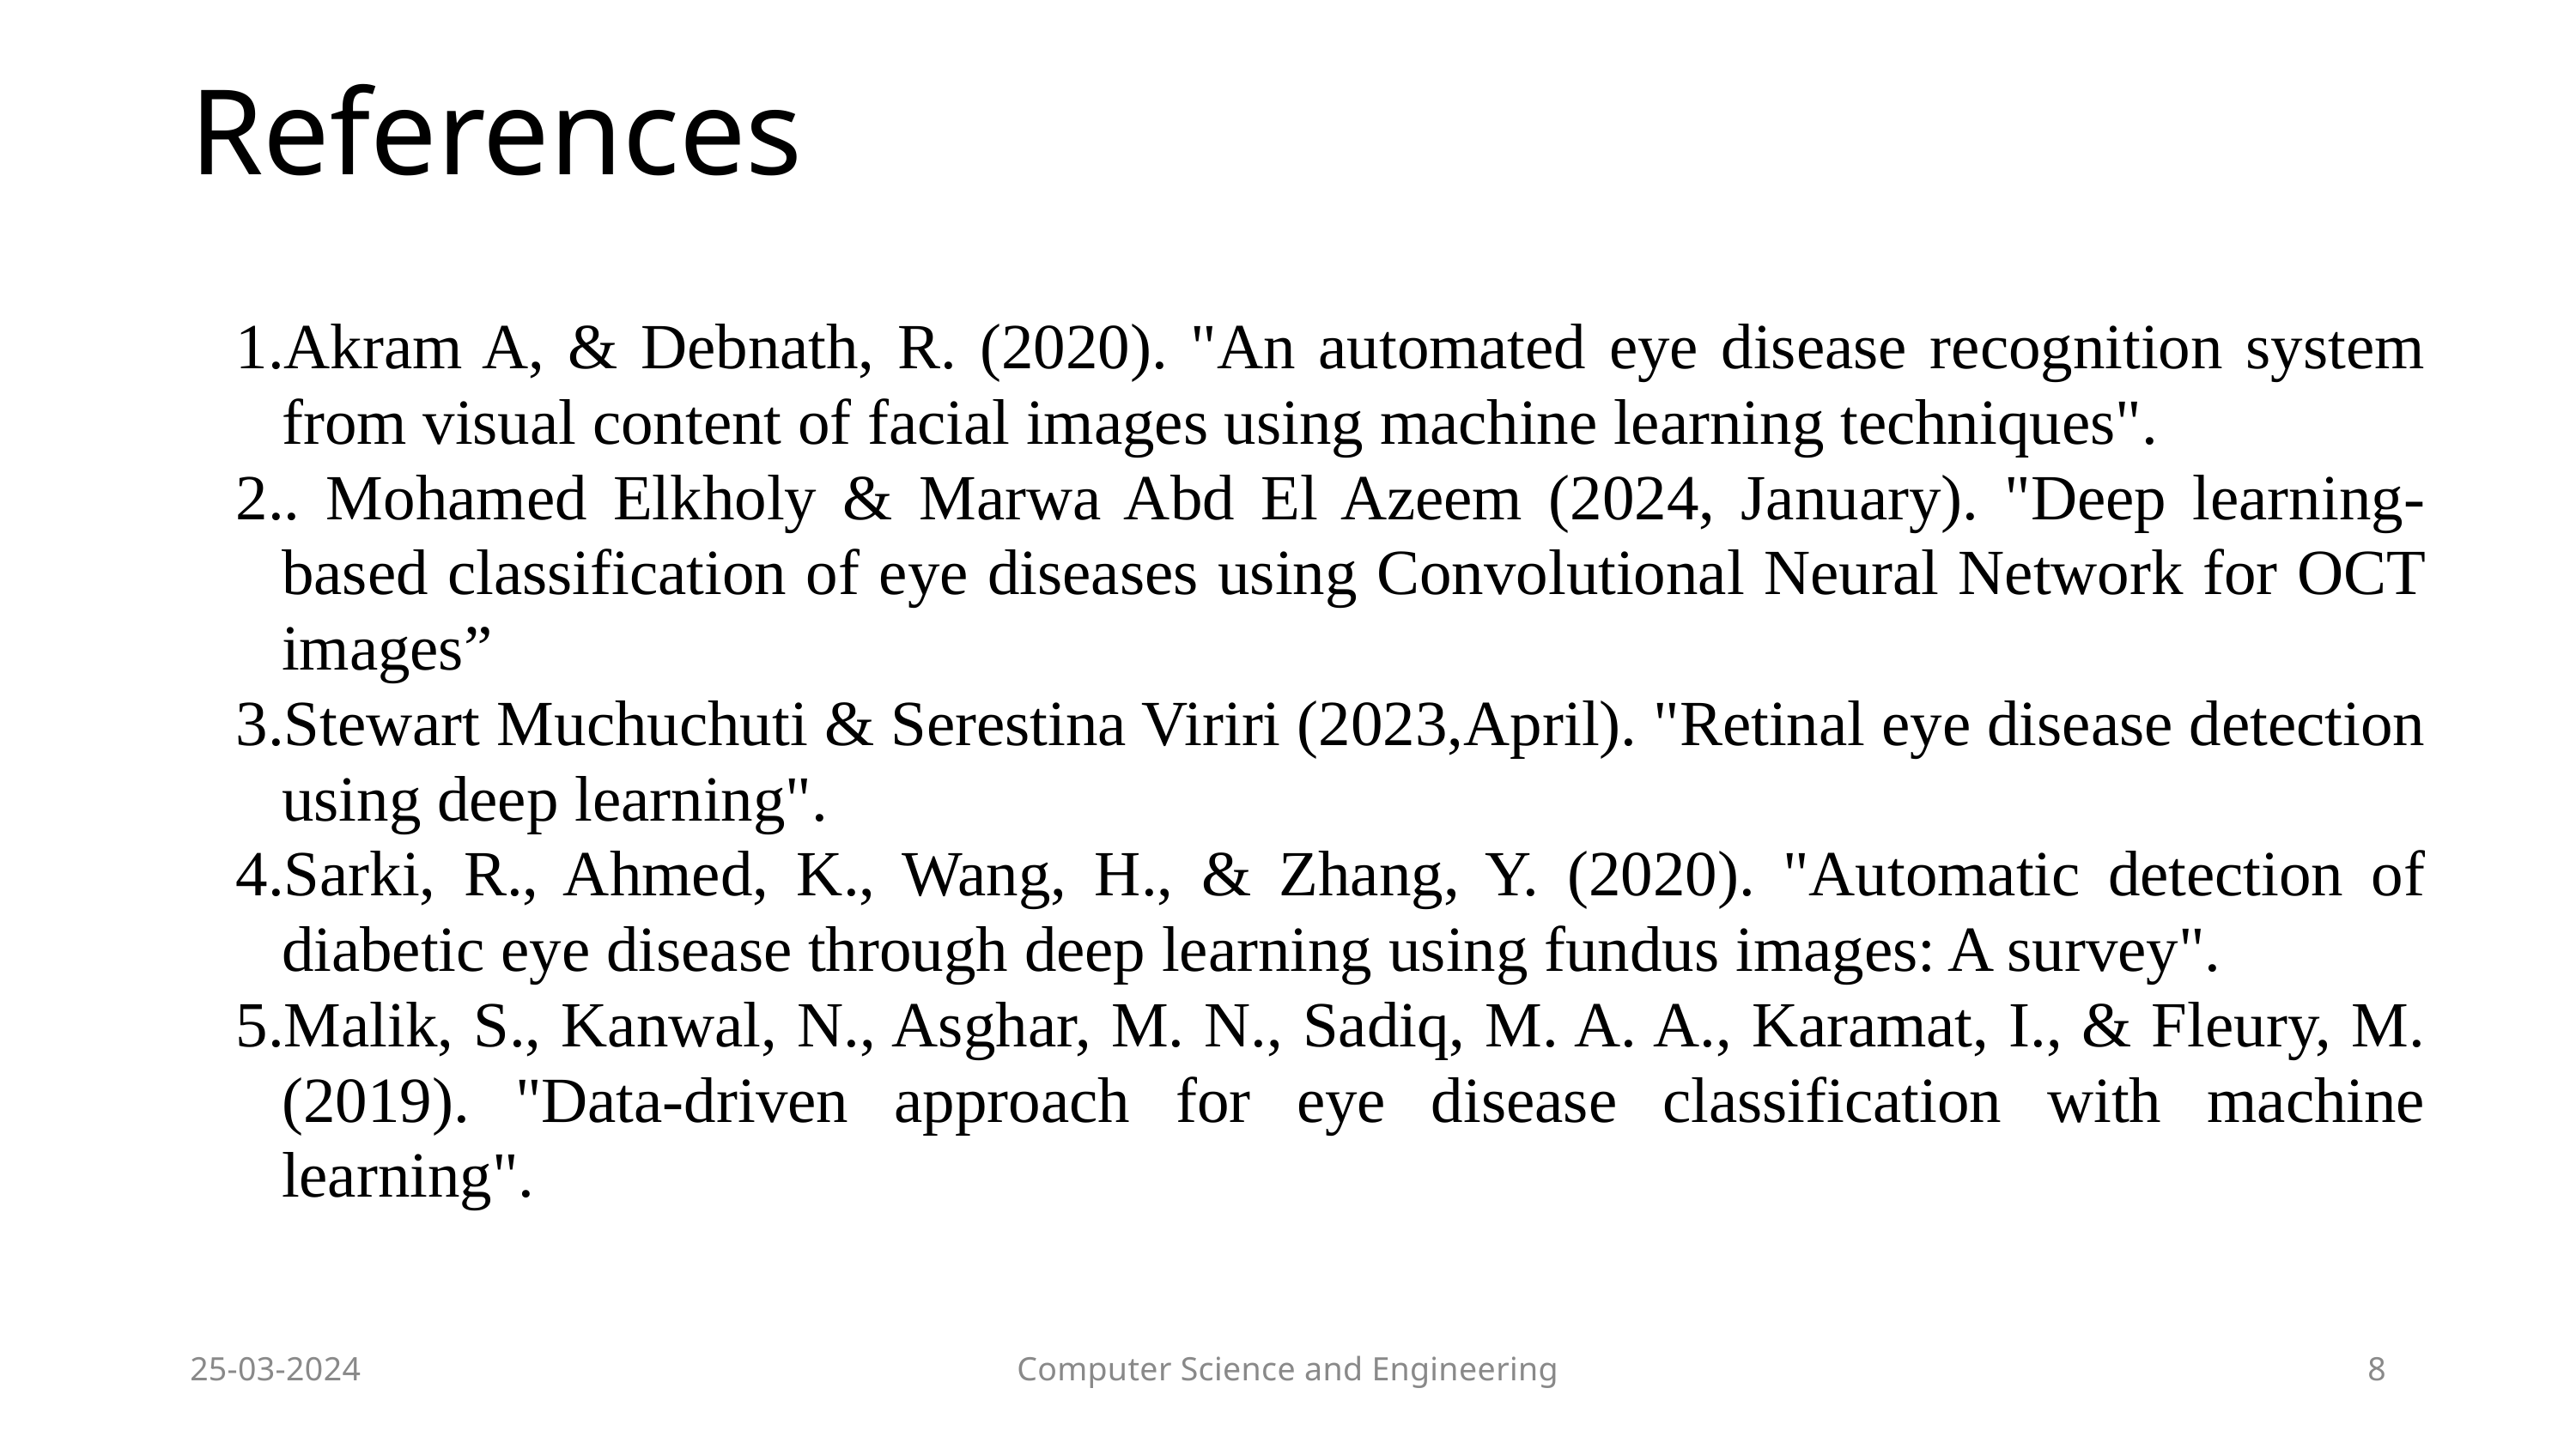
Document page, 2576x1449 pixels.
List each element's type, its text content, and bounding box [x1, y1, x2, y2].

text_box Akram A, & Debnath, R. (2020). "An automated eye disease recognition system from visual content of facial images using machine learning techniques". . Mohamed Elkholy & Marwa Abd El Azeem (2024, January). "Deep learning-based classification of eye diseases using Convolutional Neural Network for OCT images” Stewart Muchuchuti & Serestina Viriri (2023,April). "Retinal eye disease detection using deep learning". Sarki, R., Ahmed, K., Wang, H., & Zhang, Y. (2020). "Automatic detection of diabetic eye disease through deep learning using fundus images: A survey". Malik, S., Kanwal, N., Asghar, M. N., Sadiq, M. A. A., Karamat, I., & Fleury, M. (2019). "Data-driven approach for eye disease classification with machine learning". [190, 306, 2427, 1210]
text_box References [190, 70, 2386, 198]
text_box 25-03-2024 [190, 1349, 744, 1388]
text_box 8 [1832, 1349, 2386, 1388]
text_box Computer Science and Engineering [866, 1349, 1710, 1388]
